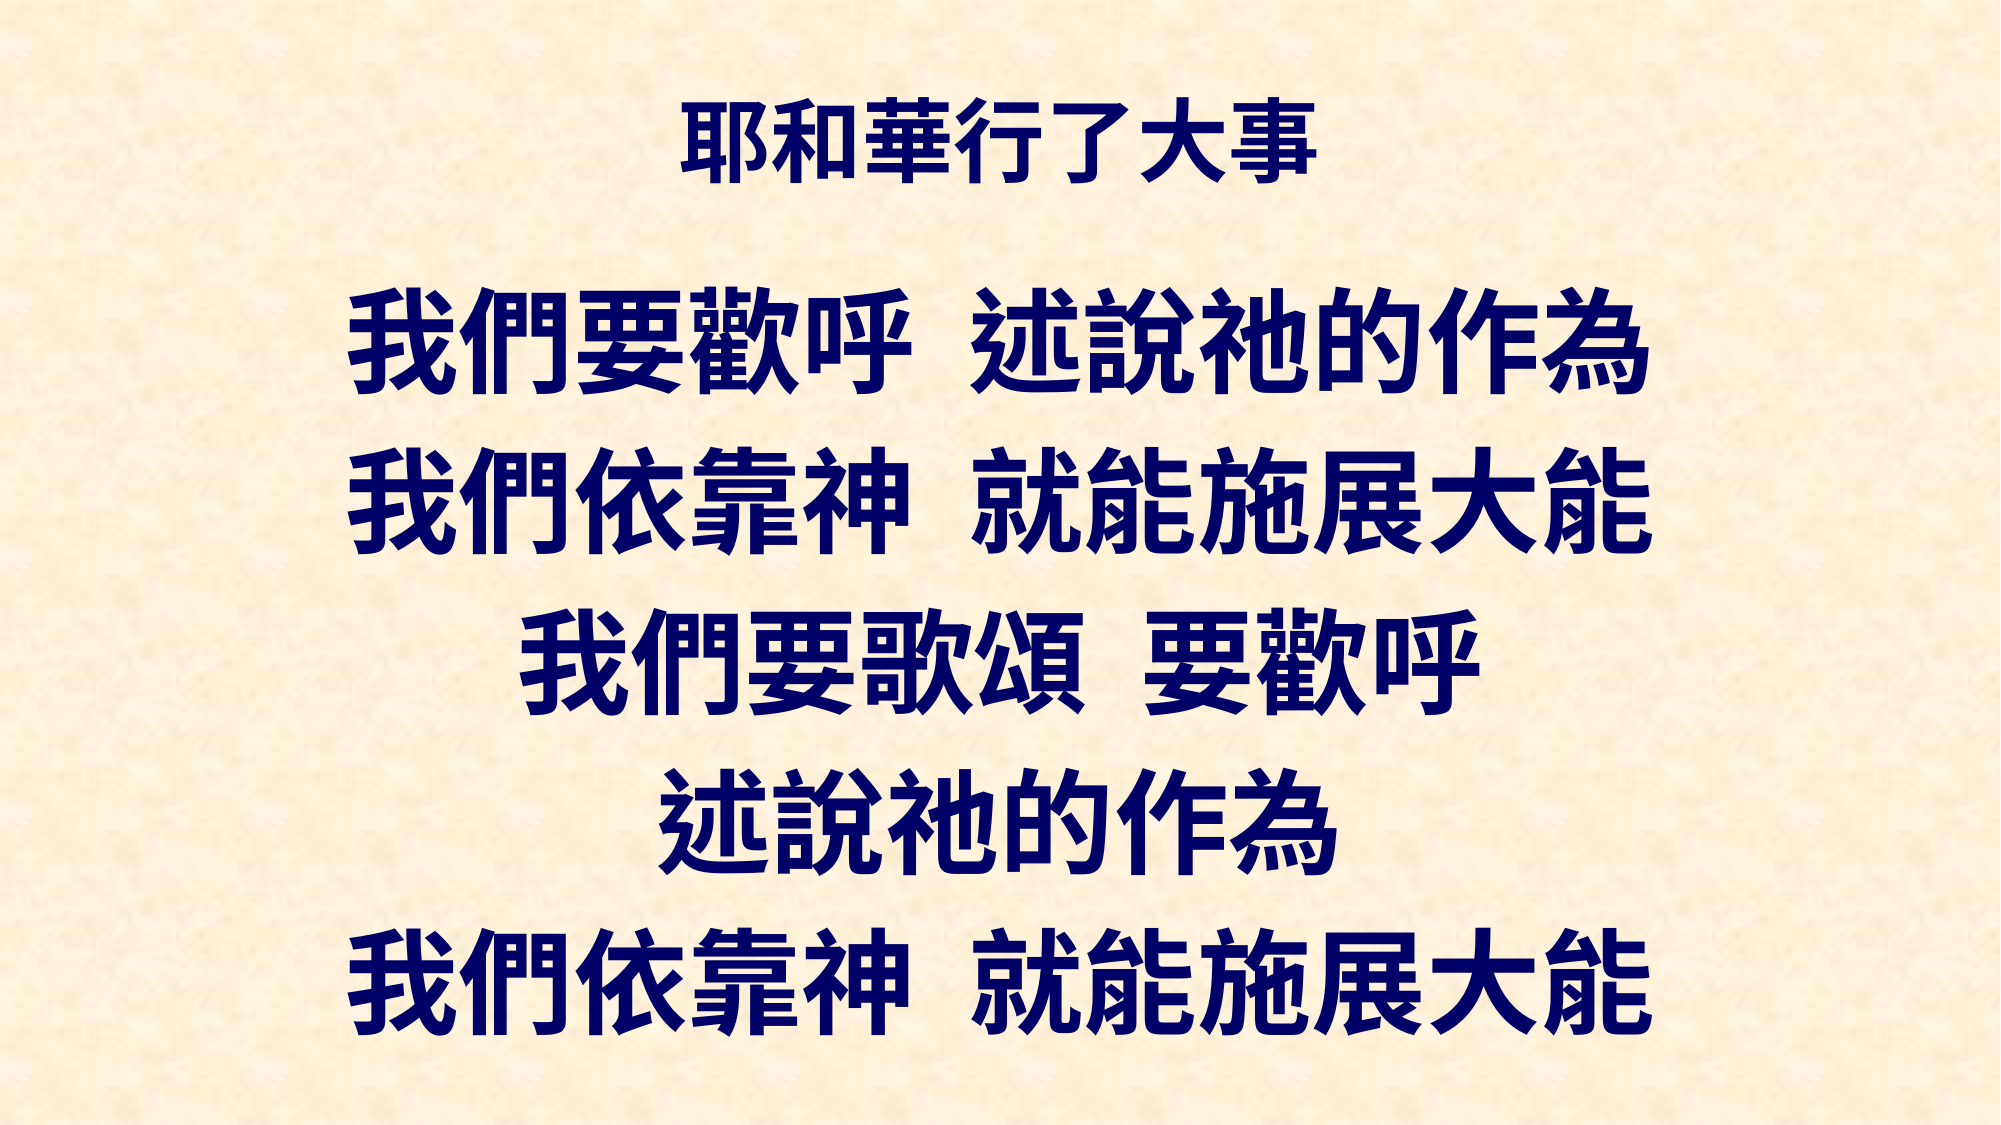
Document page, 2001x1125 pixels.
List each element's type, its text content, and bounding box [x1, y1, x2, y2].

list 我們要歡呼 述說祂的作為 我們依靠神 就能施展大能 我們要歌頌 要歡呼 述說祂的作為 我們依靠神 就能施展大能 [249, 262, 1750, 1125]
picture [0, 0, 2001, 1125]
title 耶和華行了大事 [99, 45, 1900, 233]
